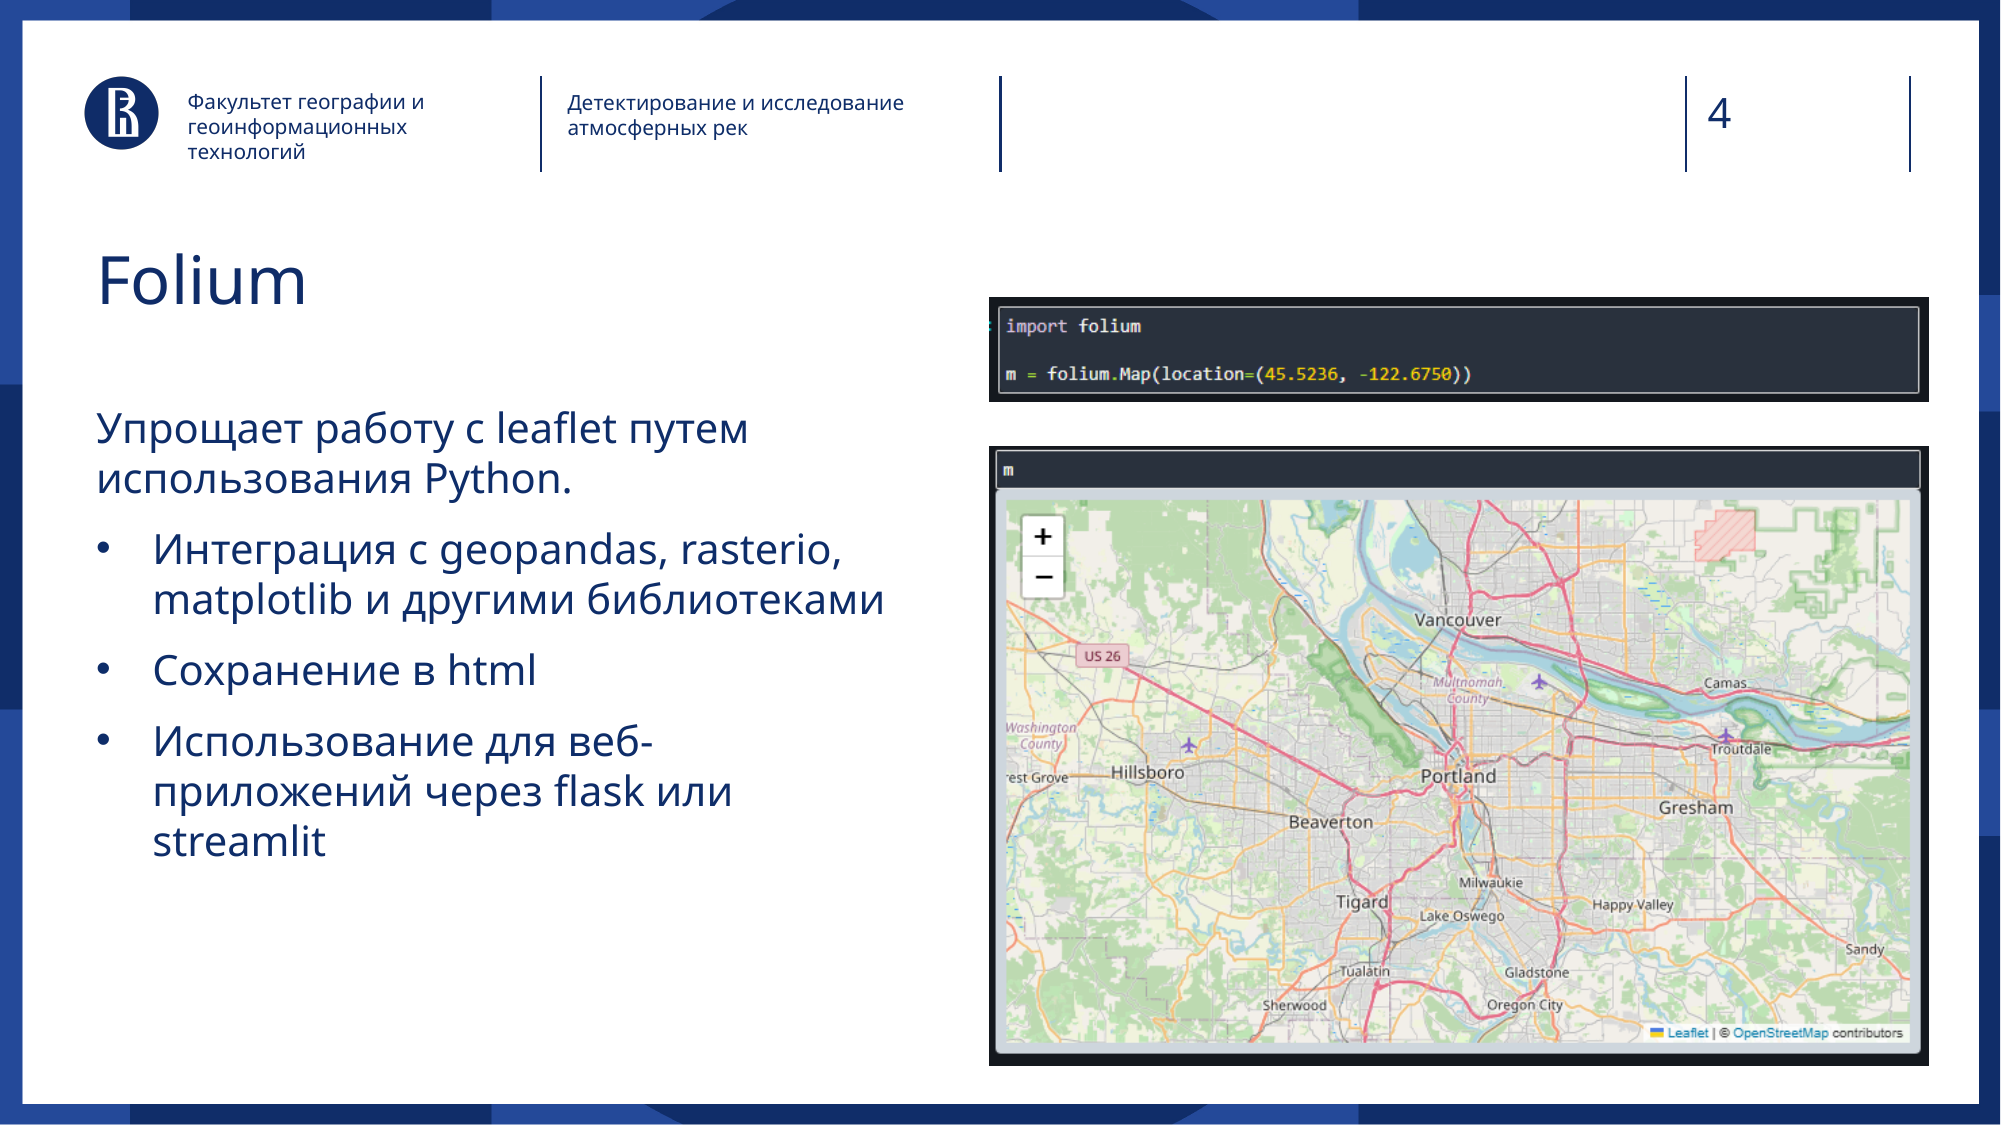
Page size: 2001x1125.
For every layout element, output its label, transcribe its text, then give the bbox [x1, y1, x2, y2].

title Folium [96, 237, 957, 365]
text_box Детектирование и исследование атмосферных рек [567, 89, 957, 157]
picture [0, 0, 2001, 1125]
list Упрощает работу с leaflet путем использования Python. Интеграция с geopandas, rasterio, matplotlib и другими библиотеками Сохранение в html Использование для веб-приложений через flask или streamlit [96, 401, 907, 947]
list Факультет географии и геоинформационных технологий [187, 88, 500, 157]
